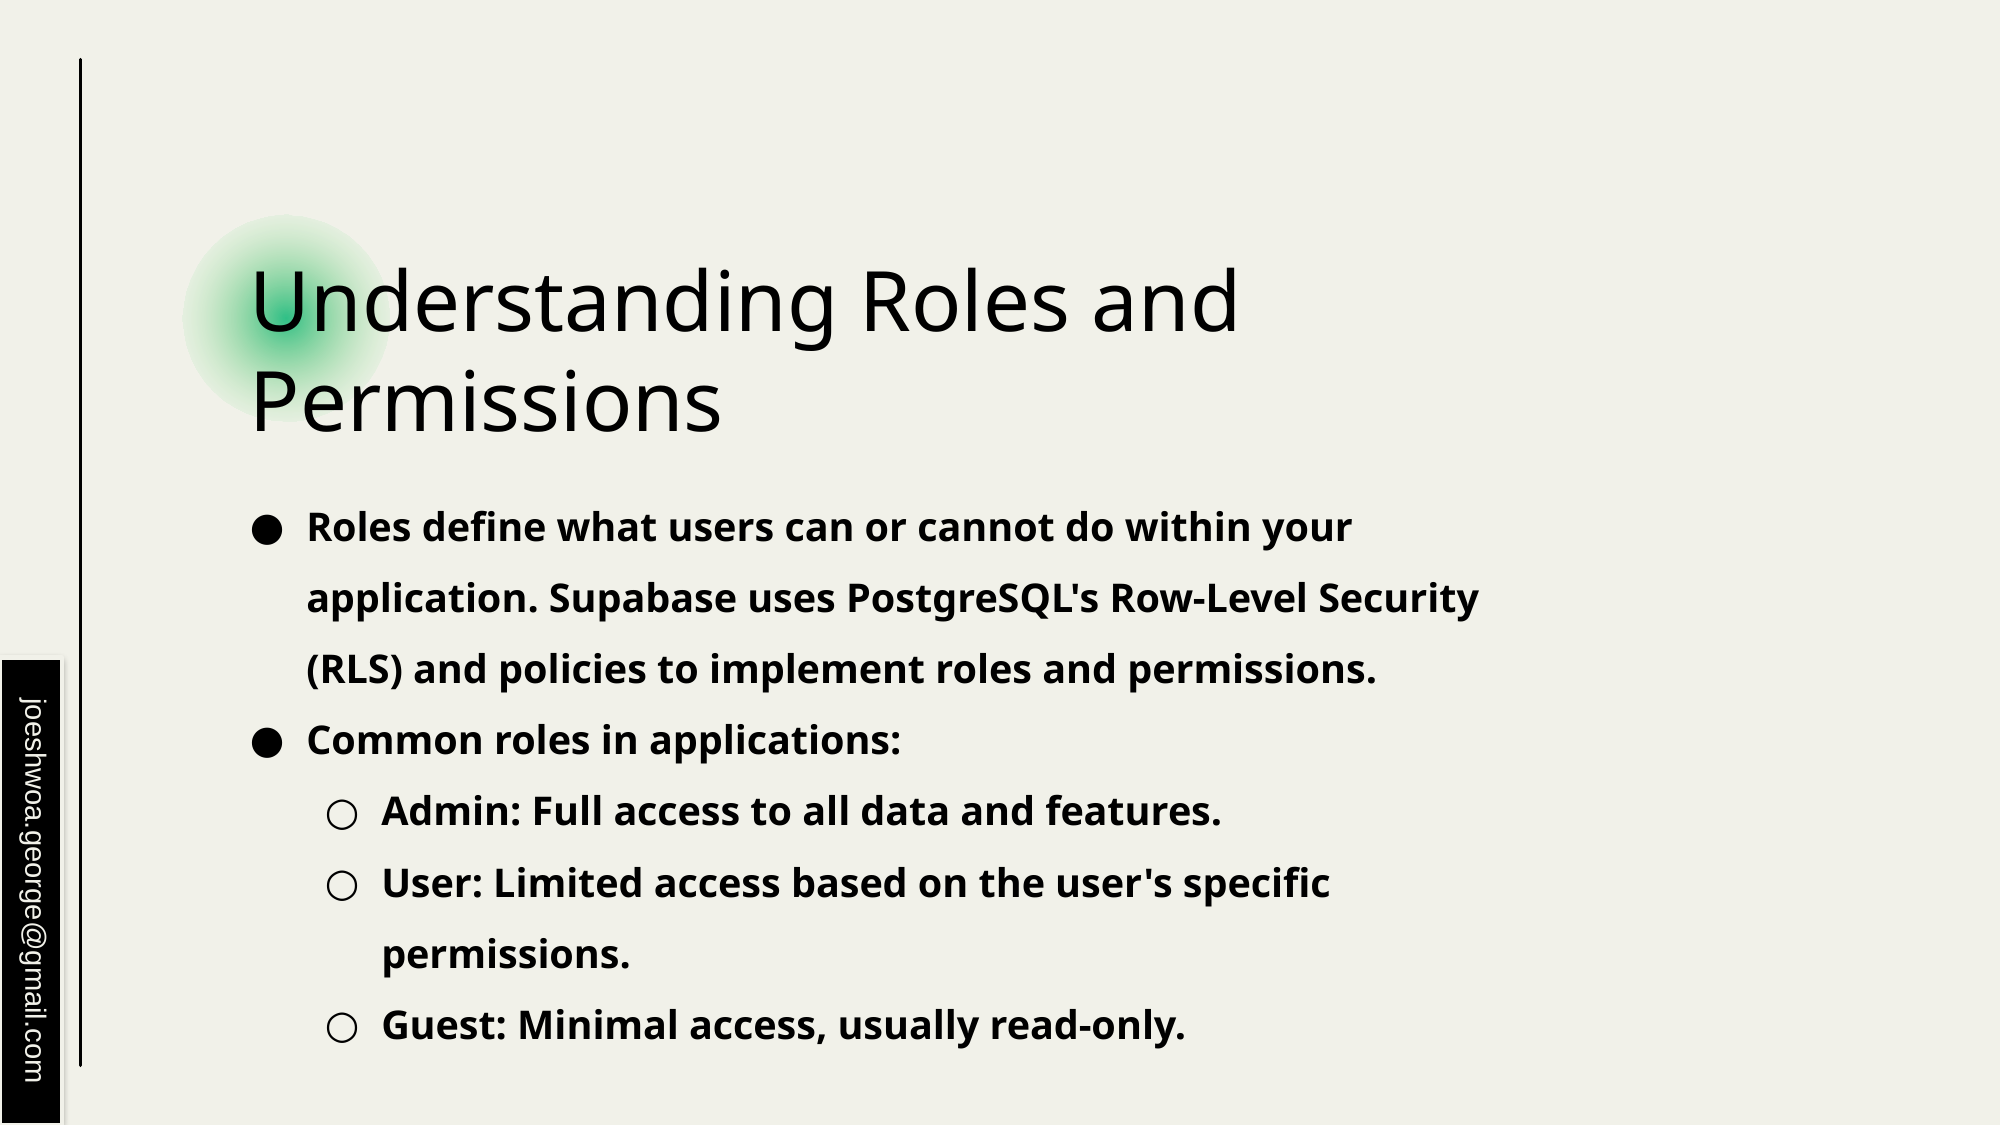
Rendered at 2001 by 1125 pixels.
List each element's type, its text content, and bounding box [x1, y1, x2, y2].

text_box [240, 411, 332, 422]
text_box joeshwoa.george@gmail.com [0, 655, 64, 1125]
list Roles define what users can or cannot do within your application. Supabase uses PostgreSQL's Row-Level Security (RLS) and policies to implement roles and permissions. Common roles in applications: Admin: Full access to all data and features. User: Limited access based on the user's specific permissions. Guest: Minimal access, usually read-only. [229, 457, 1589, 867]
text_box [182, 214, 384, 405]
title Understanding Roles and Permissions [229, 285, 1589, 411]
